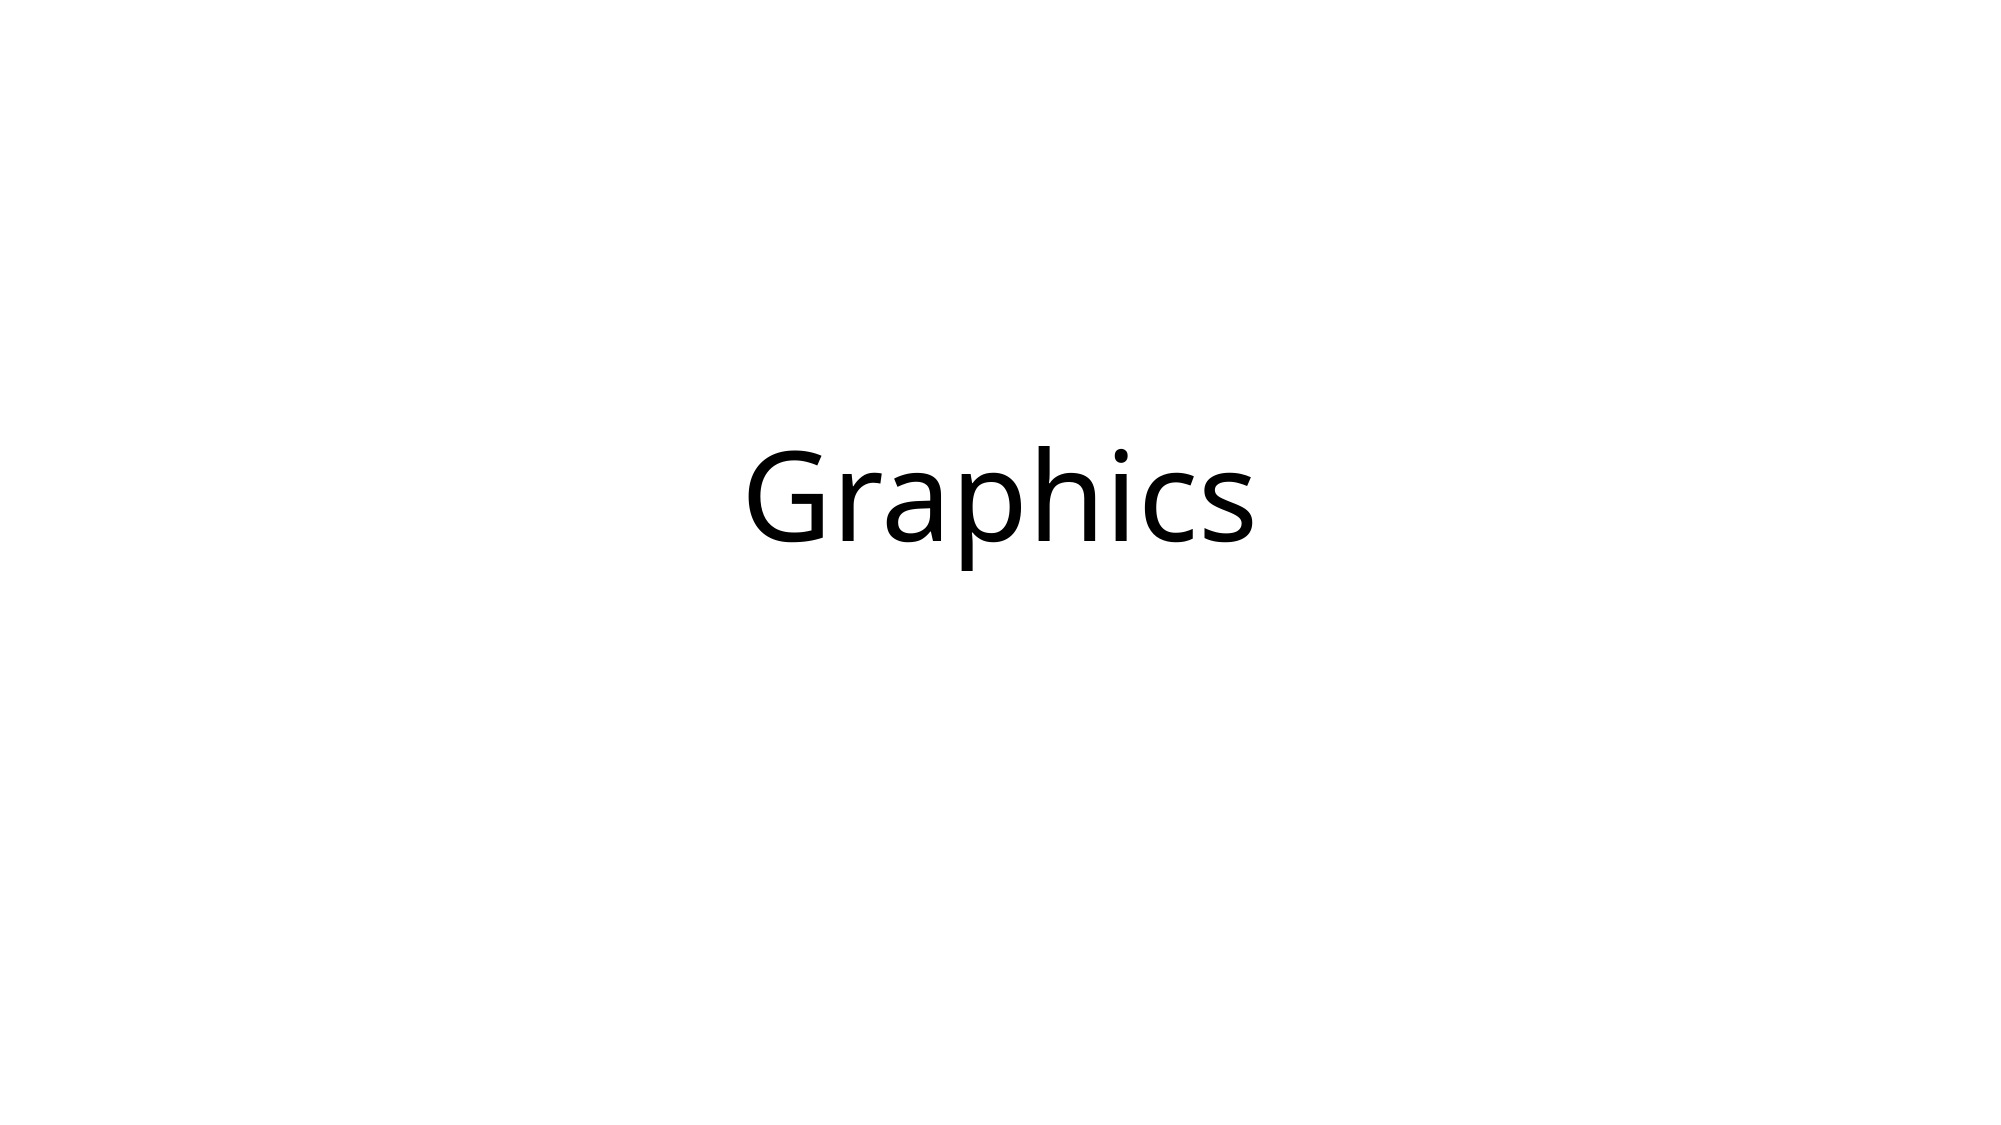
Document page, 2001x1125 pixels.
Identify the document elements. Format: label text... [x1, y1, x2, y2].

title Graphics [249, 184, 1750, 576]
